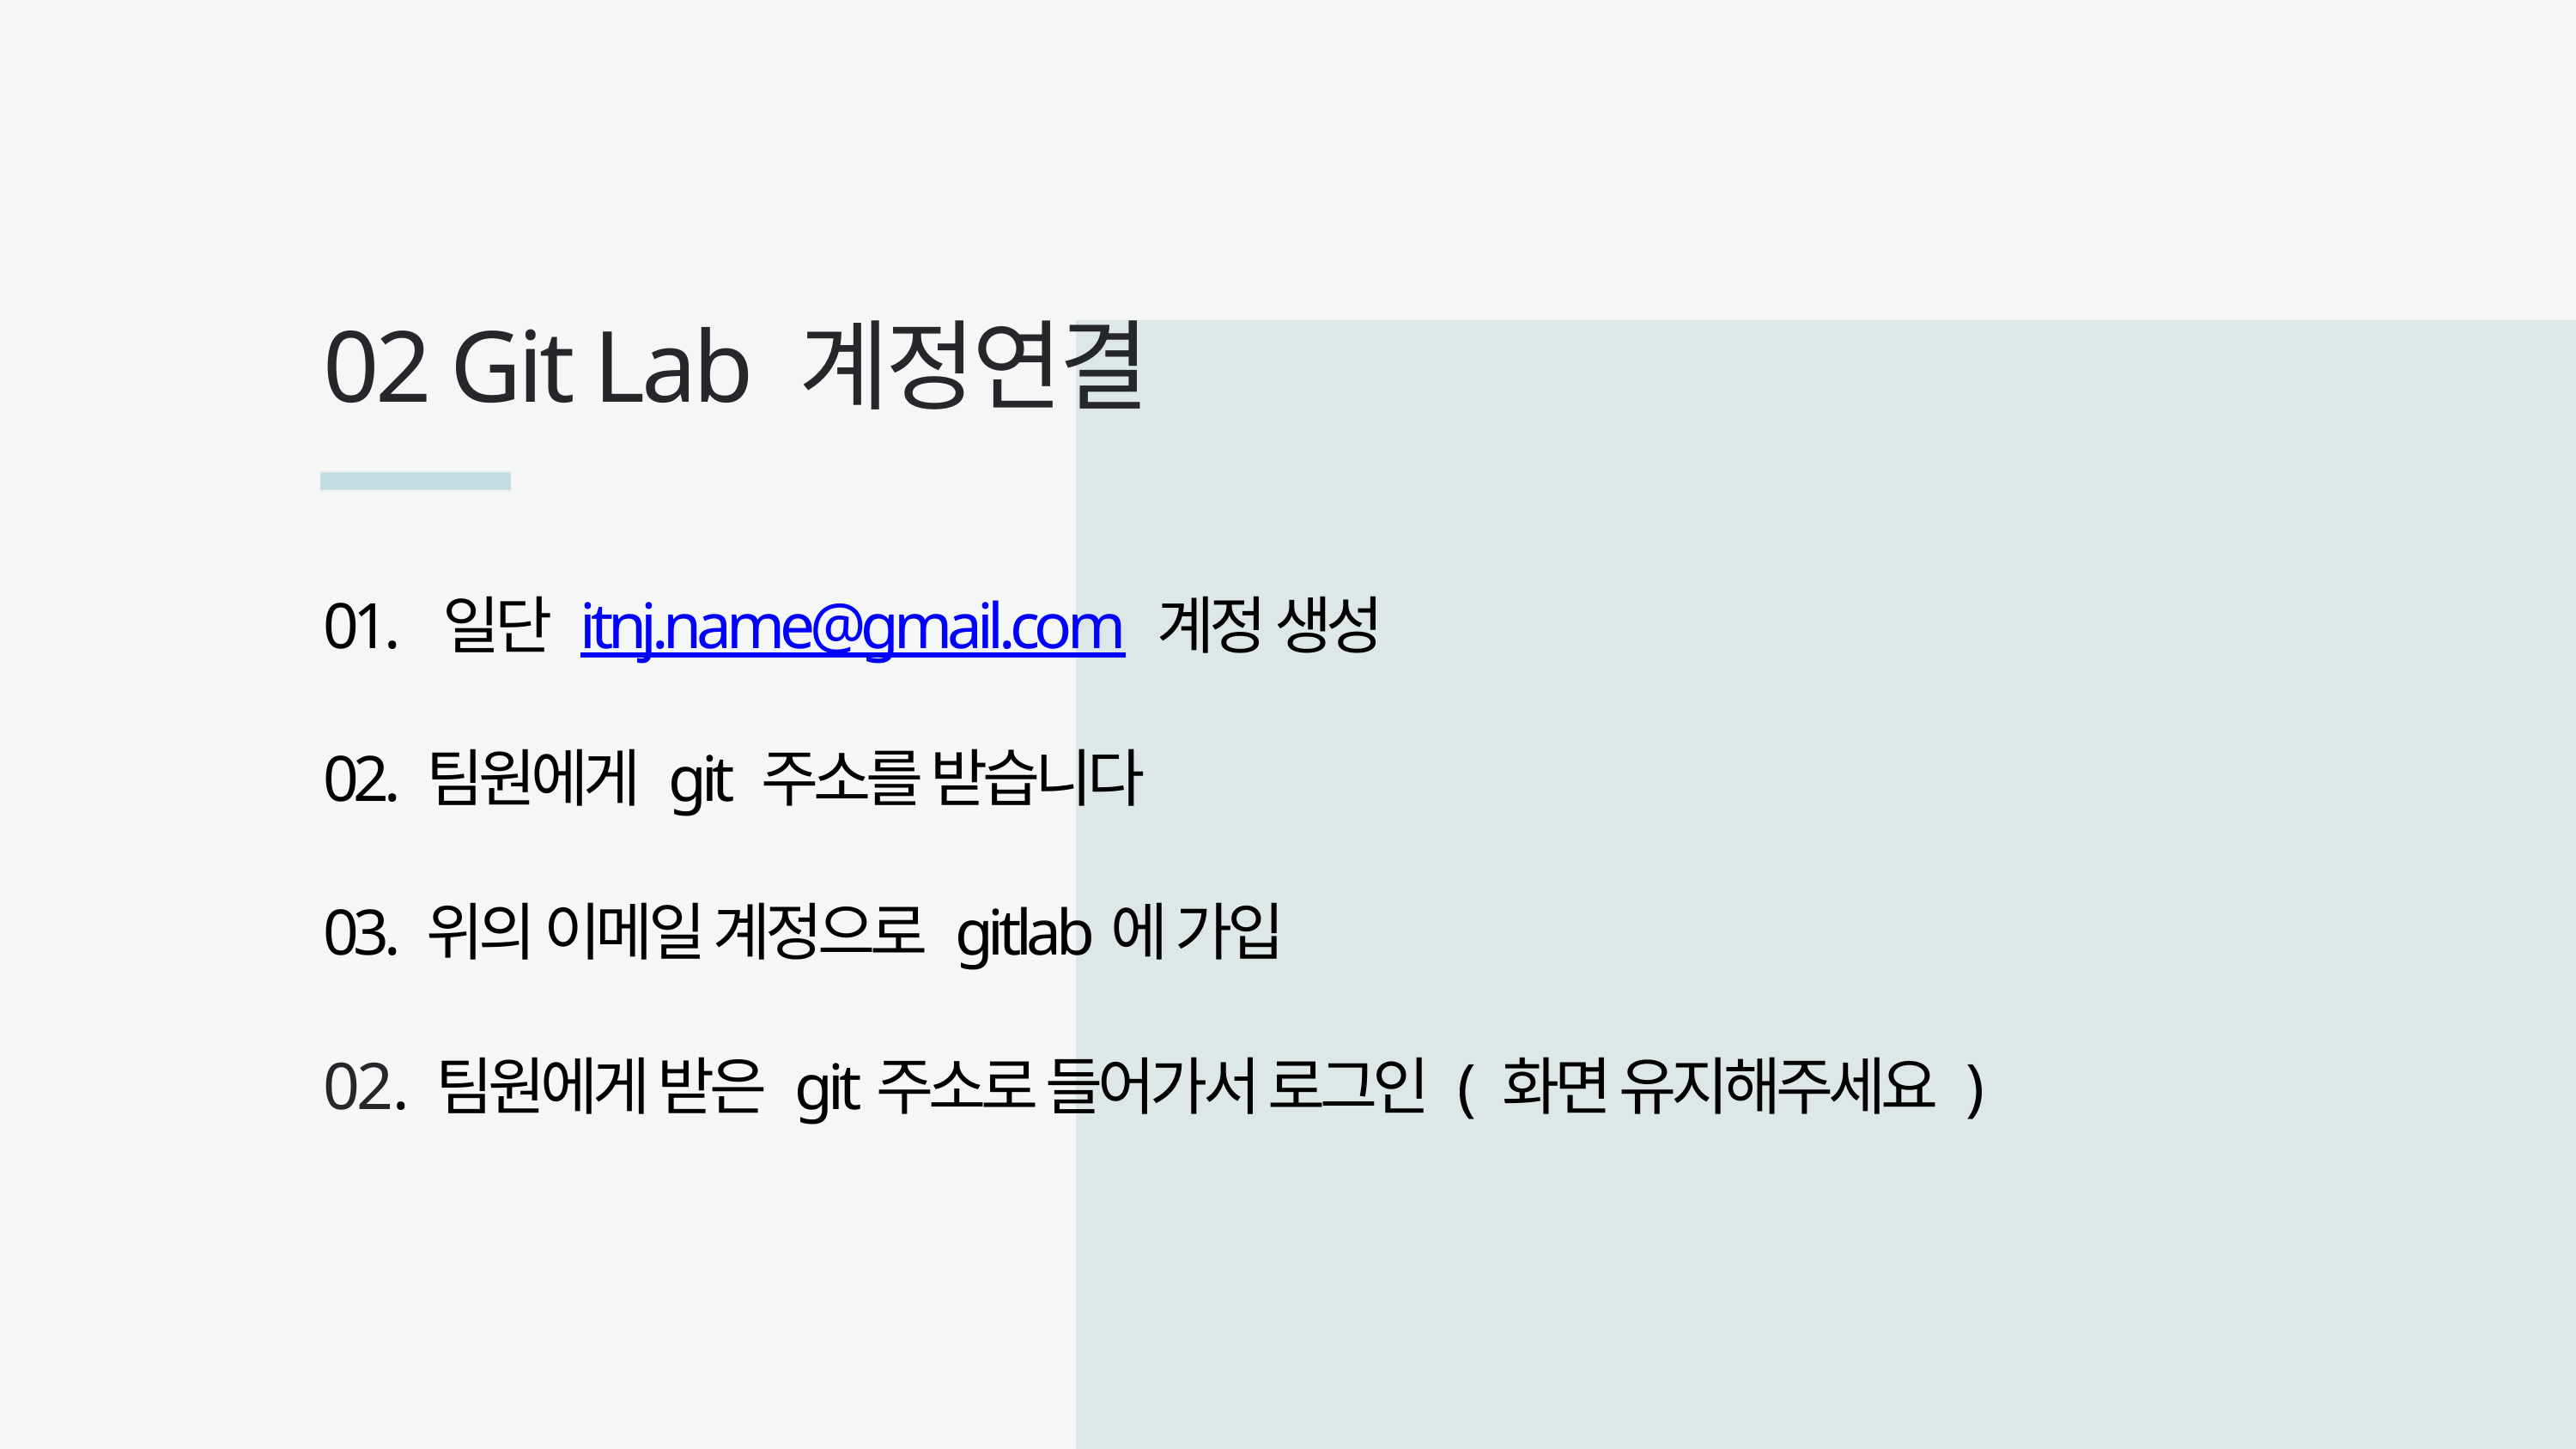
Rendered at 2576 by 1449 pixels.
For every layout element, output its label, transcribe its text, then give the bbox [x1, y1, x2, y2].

text_box 01. 일단 itnj.name@gmail.com 계정 생성 [310, 579, 1072, 666]
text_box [1076, 320, 2576, 1449]
text_box 02. 팀원에게 받은 git주소로 들어가서 로그인 ( 화면 유지해주세요 ) [310, 1039, 1072, 1126]
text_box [320, 445, 512, 516]
text_box 02. 팀원에게 git 주소를 받습니다 [310, 732, 1072, 820]
text_box 02 Git Lab 계정연결 [310, 297, 1227, 475]
text_box 03. 위의 이메일 계정으로 gitlab에 가입 [310, 885, 1072, 973]
